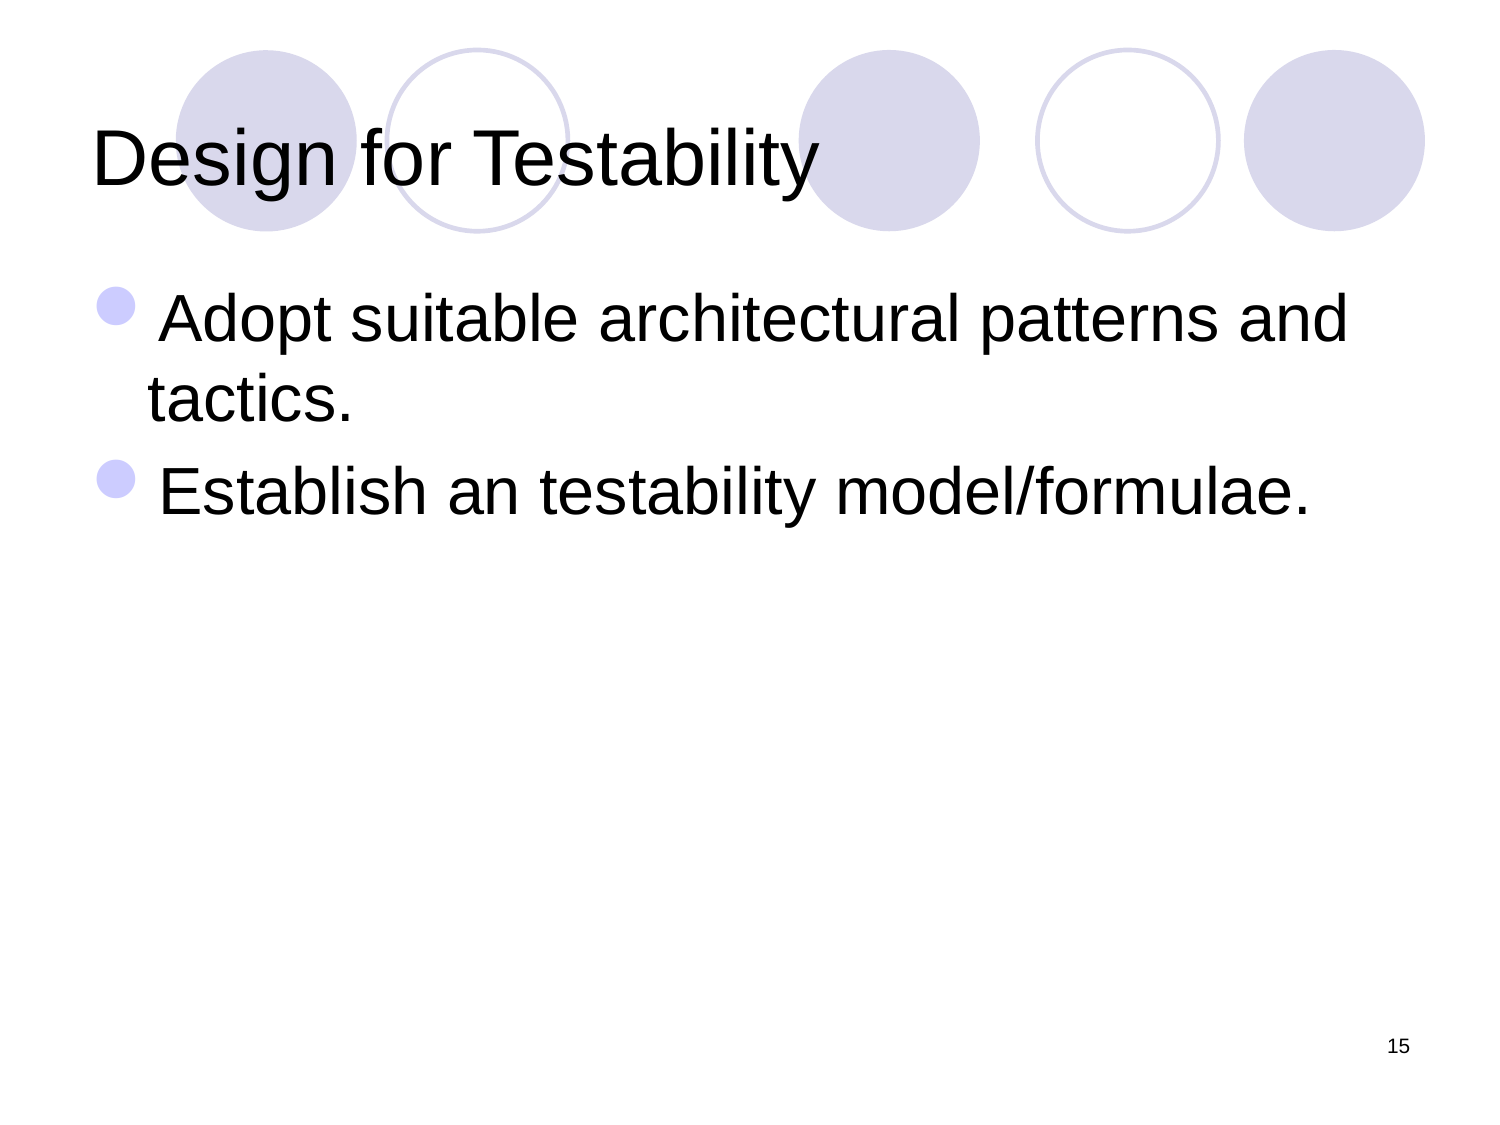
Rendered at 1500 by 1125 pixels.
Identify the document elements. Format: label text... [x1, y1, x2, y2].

title Design for Testability [76, 78, 1427, 230]
list Adopt suitable architectural patterns and tactics. Establish an testability model/formulae. [76, 267, 1427, 1077]
slide_number 15 [1074, 1025, 1425, 1100]
